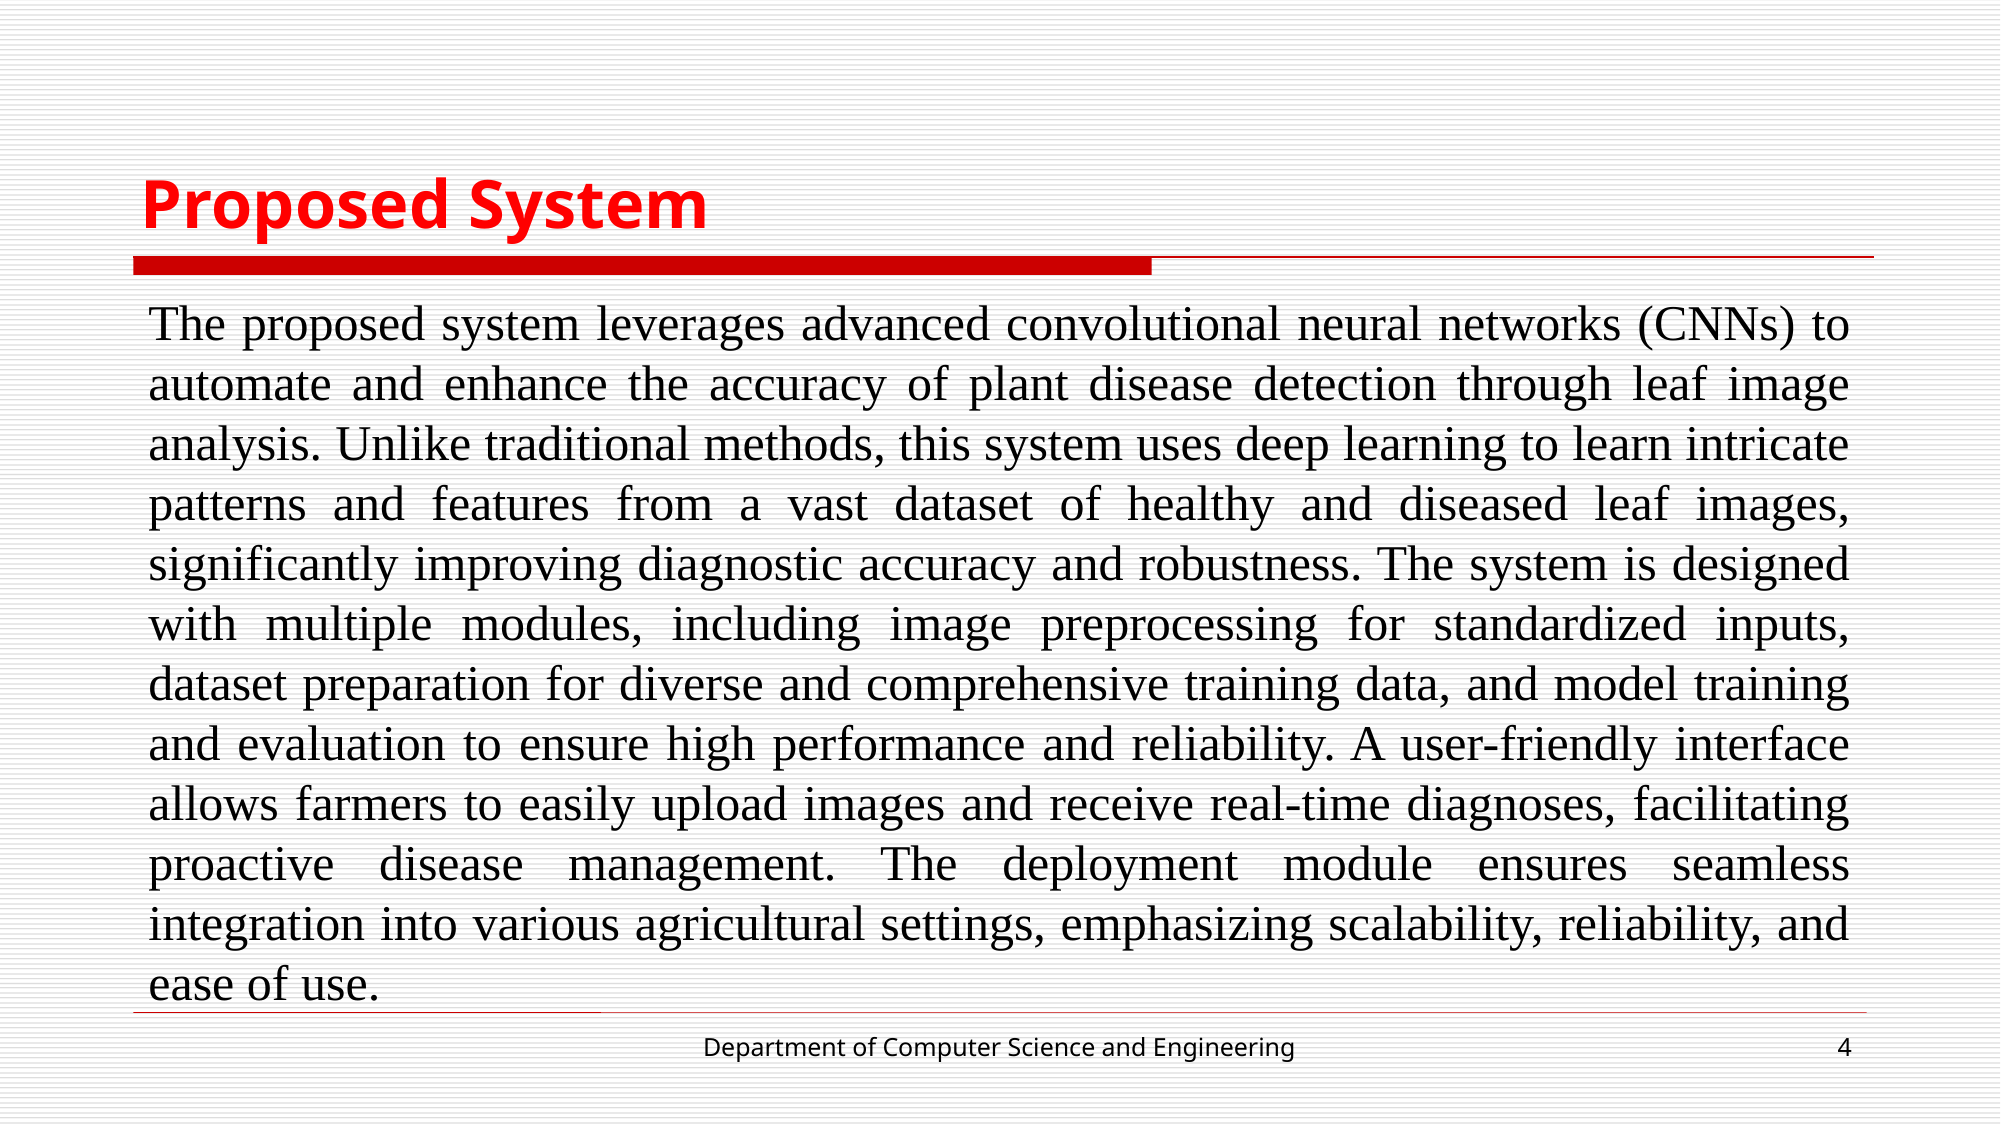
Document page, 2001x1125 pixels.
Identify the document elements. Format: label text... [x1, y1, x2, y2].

footer Department of Computer Science and Engineering [683, 1024, 1317, 1103]
slide_number 4 [1433, 1024, 1867, 1103]
list The proposed system leverages advanced convolutional neural networks (CNNs) to automate and enhance the accuracy of plant disease detection through leaf image analysis. Unlike traditional methods, this system uses deep learning to learn intricate patterns and features from a vast dataset of healthy and diseased leaf images, significantly improving diagnostic accuracy and robustness. The system is designed with multiple modules, including image preprocessing for standardized inputs, dataset preparation for diverse and comprehensive training data, and model training and evaluation to ensure high performance and reliability. A user-friendly interface allows farmers to easily upload images and receive real-time diagnoses, facilitating proactive disease management. The deployment module ensures seamless integration into various agricultural settings, emphasizing scalability, reliability, and ease of use. [133, 282, 1867, 983]
picture [0, 0, 2001, 1125]
slide_number [133, 1024, 567, 1103]
title Proposed System [125, 50, 1876, 250]
